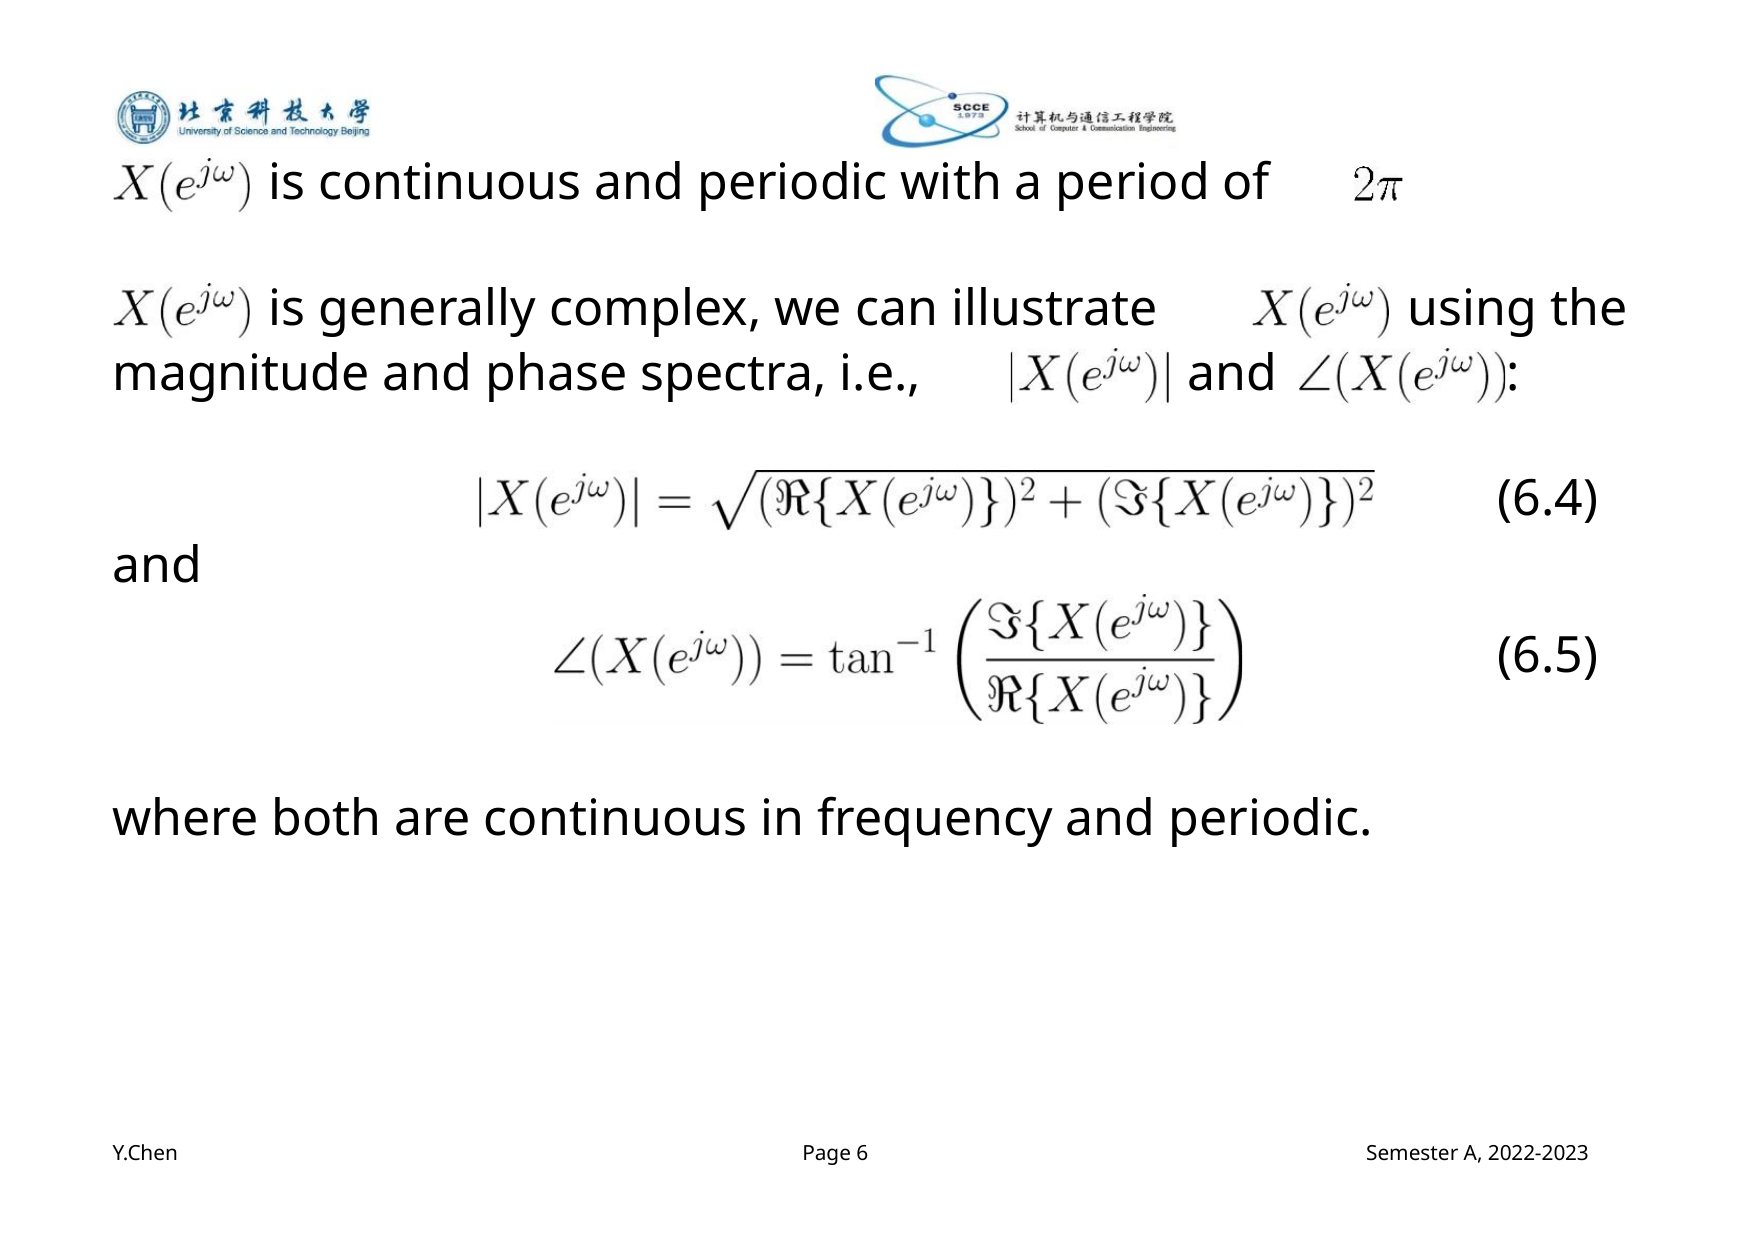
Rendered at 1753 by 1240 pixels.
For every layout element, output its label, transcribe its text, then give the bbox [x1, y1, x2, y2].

text_box and [1187, 339, 1306, 401]
text_box [1252, 283, 1389, 340]
text_box Semester A, 2022-2023 [1366, 1139, 1643, 1165]
text_box [1299, 348, 1506, 405]
text_box [113, 158, 250, 214]
text_box [874, 73, 1180, 149]
text_box using the : [1407, 274, 1666, 401]
text_box [479, 470, 1375, 532]
text_box where both are continuous in frequency and periodic. [112, 785, 1484, 846]
text_box [1361, 166, 1403, 206]
text_box [112, 88, 372, 149]
text_box magnitude and phase spectra, i.e., [112, 339, 1018, 401]
text_box [554, 594, 1243, 725]
text_box (6.4) (6.5) [1497, 465, 1650, 683]
text_box Page 6 [802, 1139, 899, 1165]
text_box [113, 283, 250, 339]
text_box and [112, 531, 231, 593]
text_box Y.Chen [112, 1139, 212, 1165]
text_box [1010, 348, 1169, 405]
text_box is continuous and periodic with a period of is generally complex, we can illustrate [268, 149, 1361, 336]
